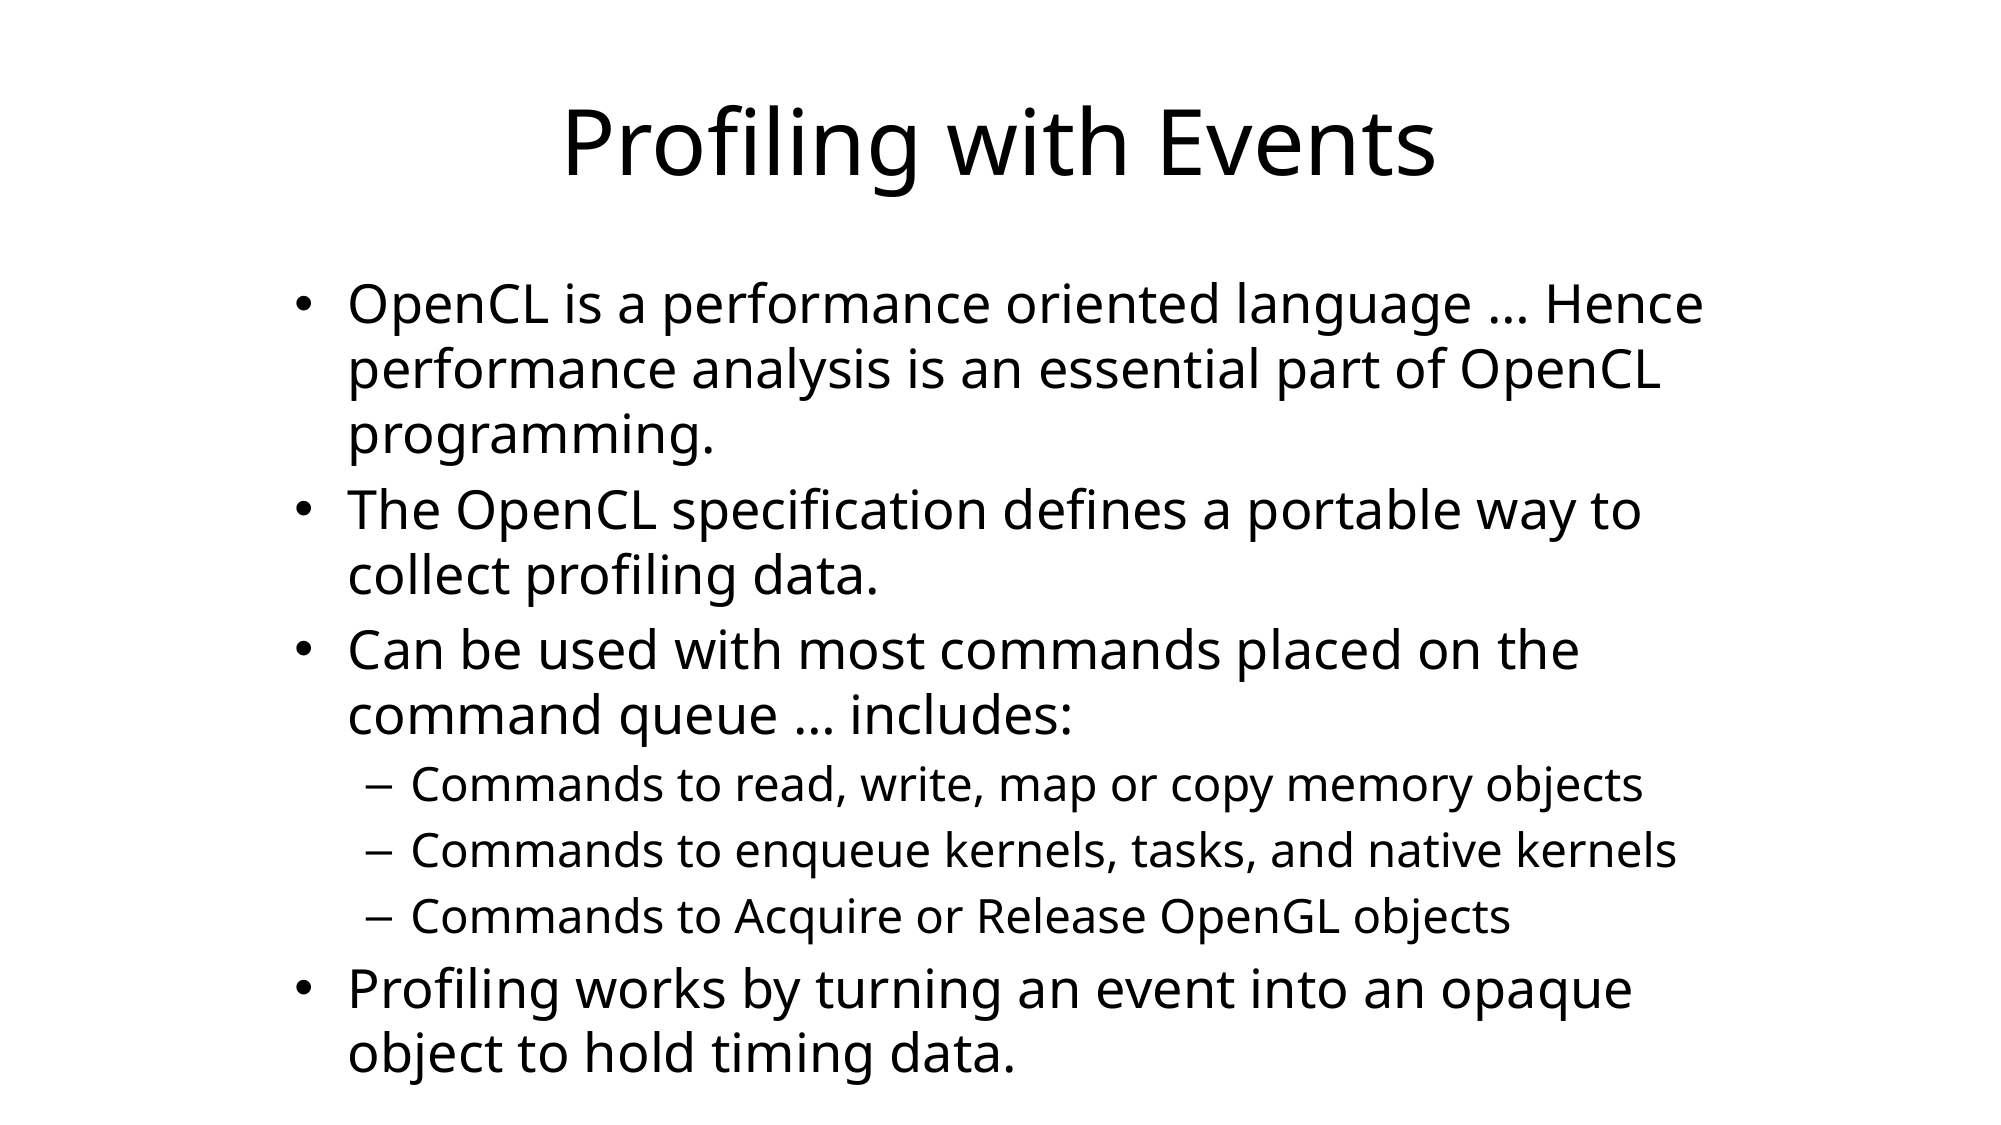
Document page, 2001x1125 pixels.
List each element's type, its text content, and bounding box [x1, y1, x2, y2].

text_box Profiling with Events [324, 45, 1675, 233]
text_box OpenCL is a performance oriented language … Hence performance analysis is an essential part of OpenCL programming. The OpenCL specification defines a portable way to collect profiling data. Can be used with most commands placed on the command queue … includes: Commands to read, write, map or copy memory objects Commands to enqueue kernels, tasks, and native kernels Commands to Acquire or Release OpenGL objects Profiling works by turning an event into an opaque object to hold timing data. [279, 262, 1721, 1094]
